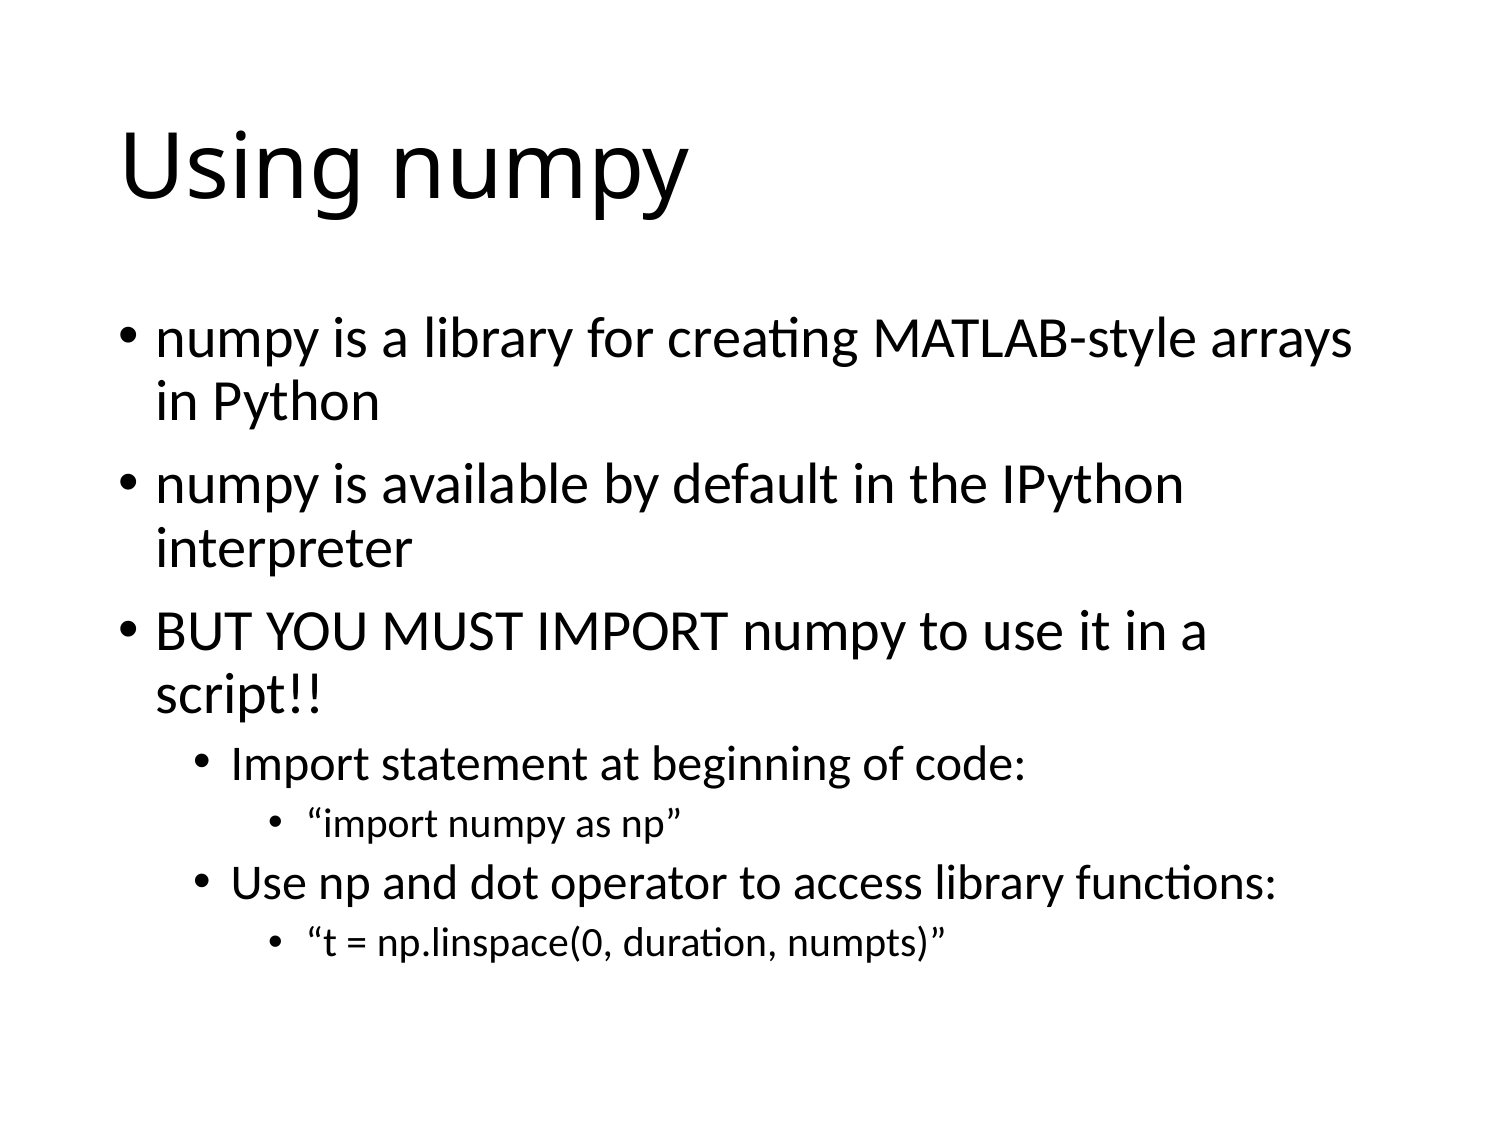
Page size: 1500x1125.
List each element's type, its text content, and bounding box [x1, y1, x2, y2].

list numpy is a library for creating MATLAB-style arrays in Python numpy is available by default in the IPython interpreter BUT YOU MUST IMPORT numpy to use it in a script!! Import statement at beginning of code: “import numpy as np” Use np and dot operator to access library functions: “t = np.linspace(0, duration, numpts)” [103, 299, 1397, 1014]
title Using numpy [103, 59, 1397, 278]
